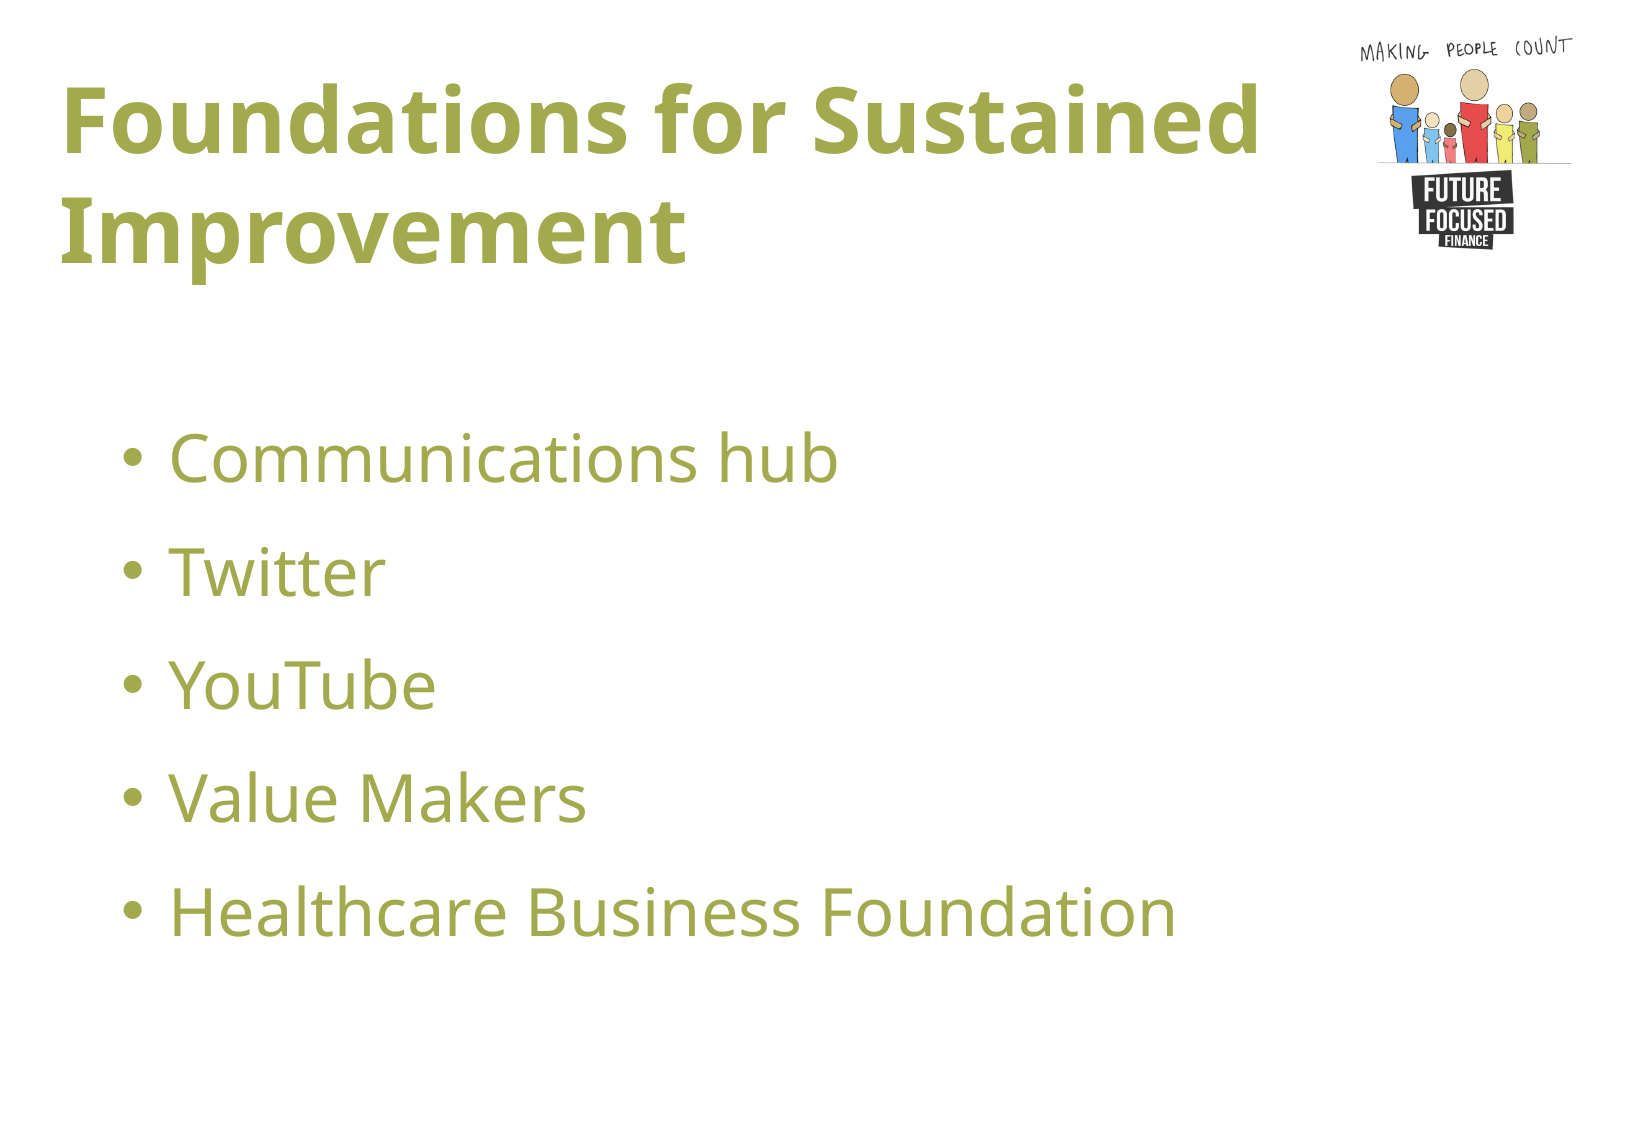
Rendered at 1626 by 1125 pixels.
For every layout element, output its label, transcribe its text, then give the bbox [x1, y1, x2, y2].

picture [1355, 18, 1576, 256]
text_box Communications hub Twitter YouTube Value Makers Healthcare Business Foundation [106, 408, 1195, 957]
text_box Foundations for Sustained Improvement [44, 54, 1321, 290]
